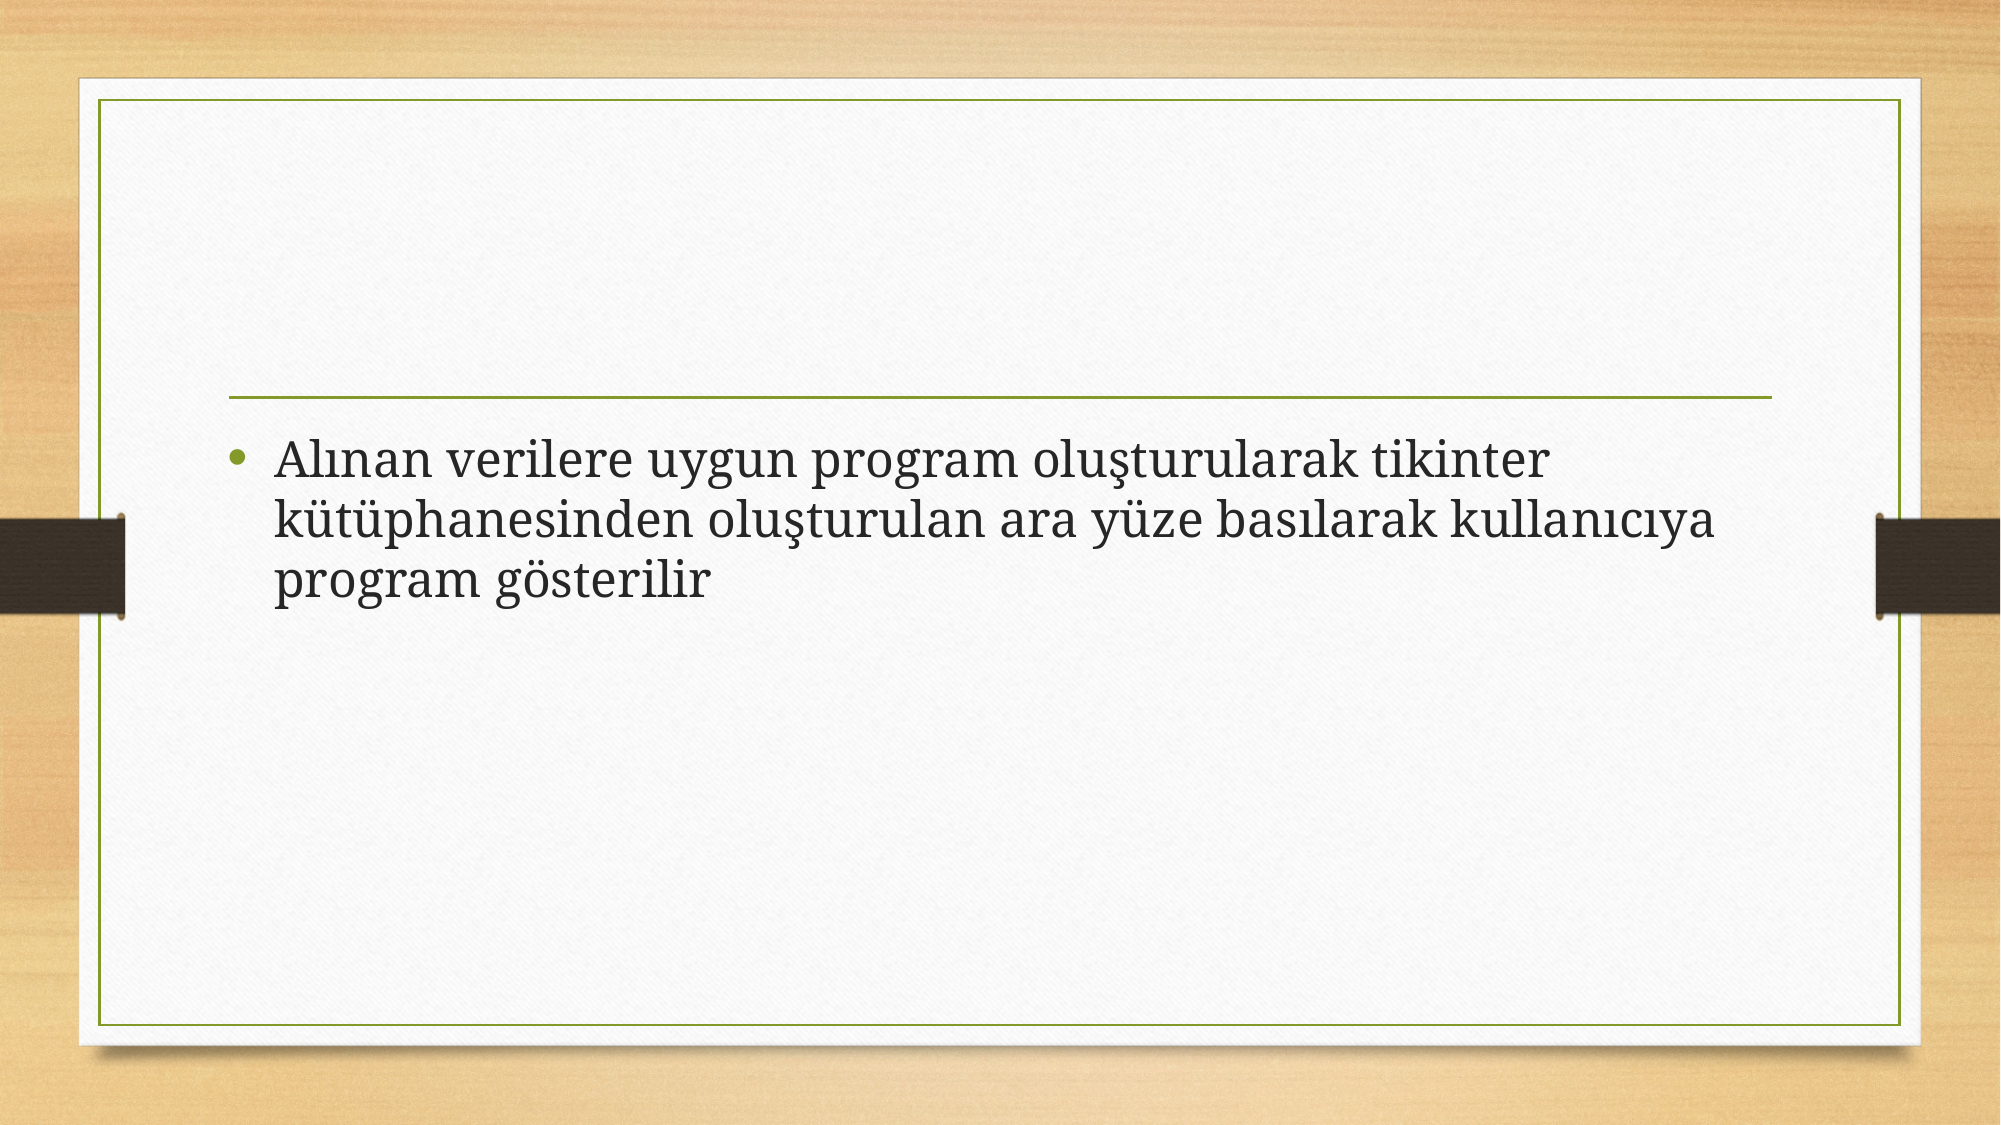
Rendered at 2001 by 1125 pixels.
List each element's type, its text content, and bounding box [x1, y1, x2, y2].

list Alınan verilere uygun program oluşturularak tikinter kütüphanesinden oluşturulan ara yüze basılarak kullanıcıya program gösterilir [212, 419, 1788, 964]
picture [0, 0, 2001, 1125]
